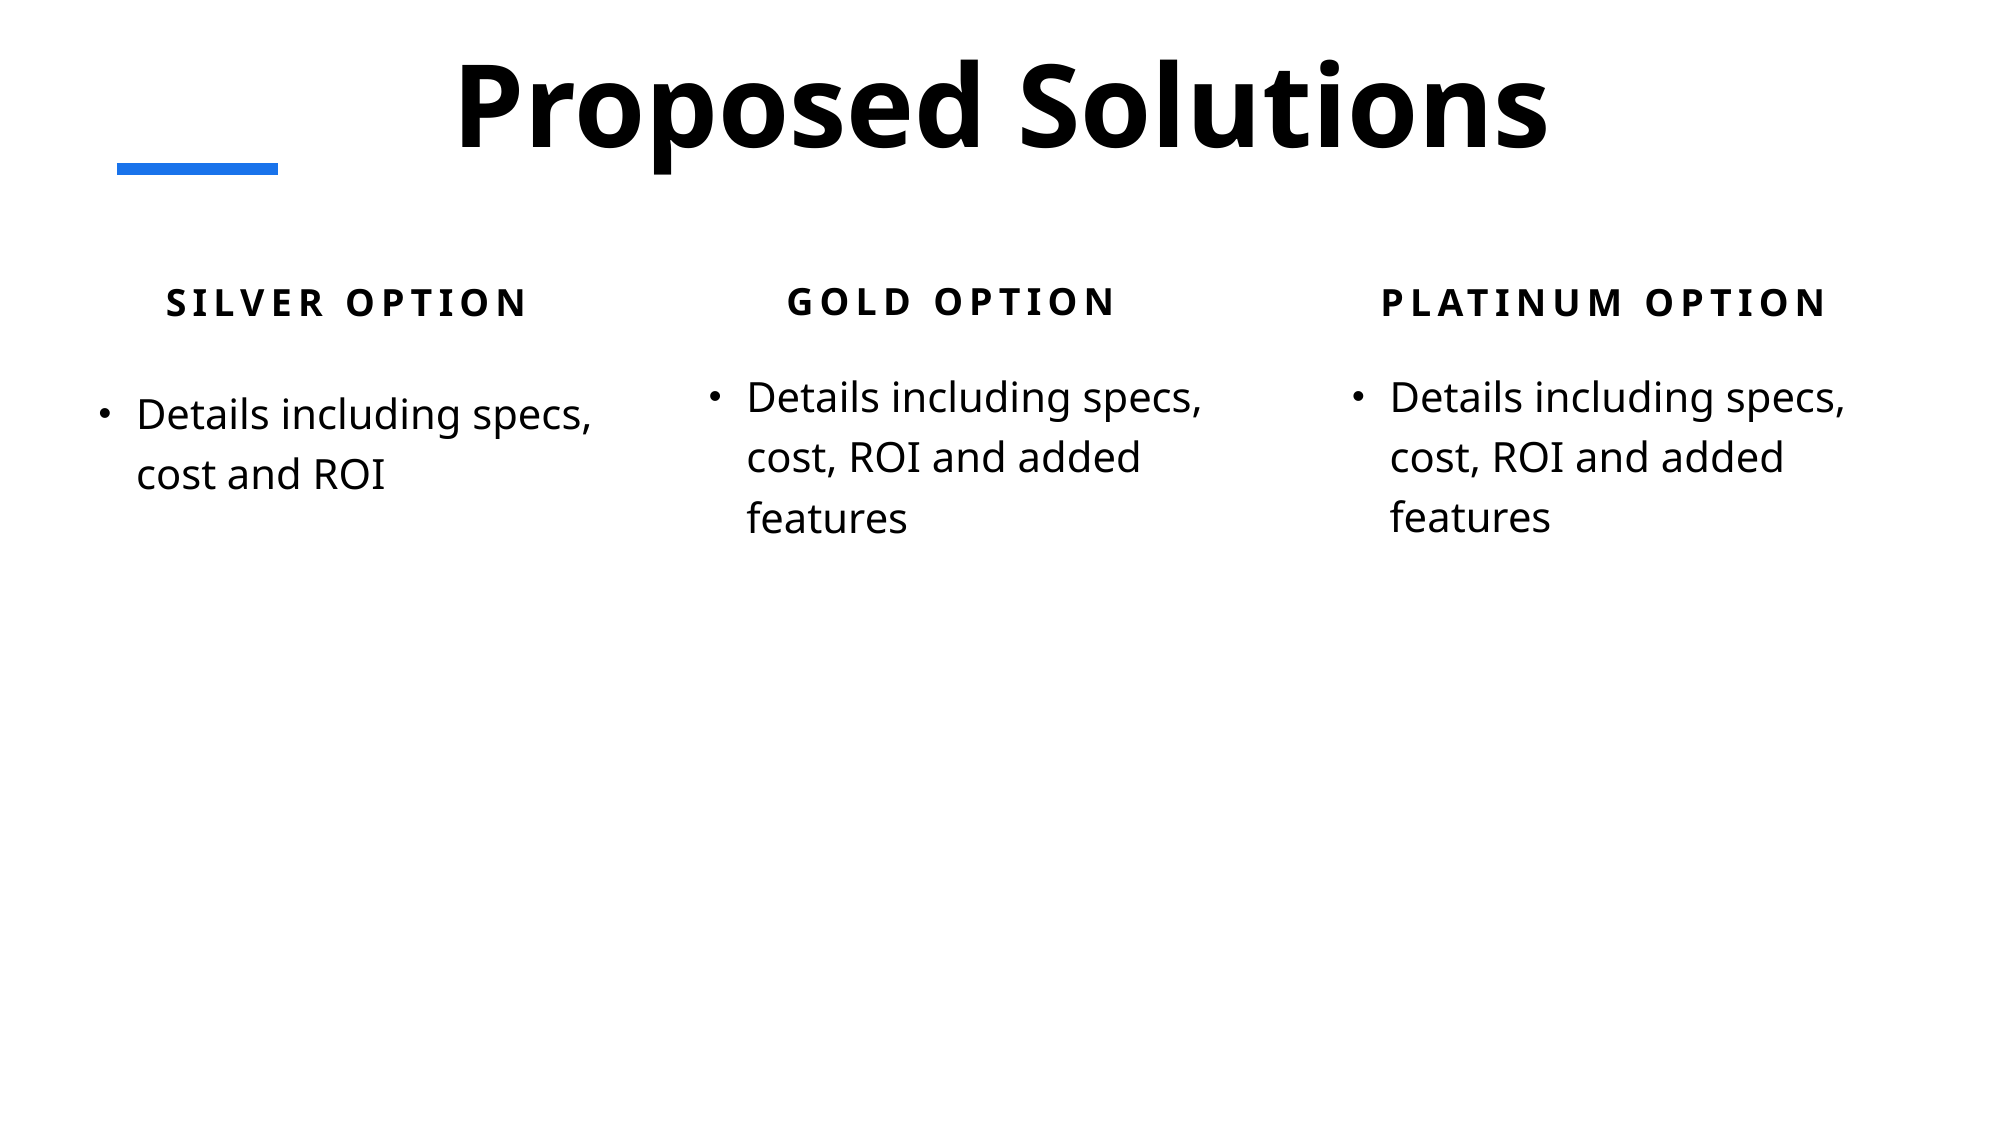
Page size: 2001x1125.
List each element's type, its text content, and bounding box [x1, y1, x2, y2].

list Gold Option [693, 238, 1208, 353]
text_box Details including specs, cost, ROI and added features [693, 353, 1227, 878]
list Details including specs, cost, ROI and added features [1337, 353, 1871, 878]
title Proposed Solutions [108, 23, 1896, 178]
text_box Details including specs, cost and ROI [83, 370, 617, 894]
text_box Platinum Option [1346, 239, 1860, 354]
list Silver Option [79, 239, 613, 354]
